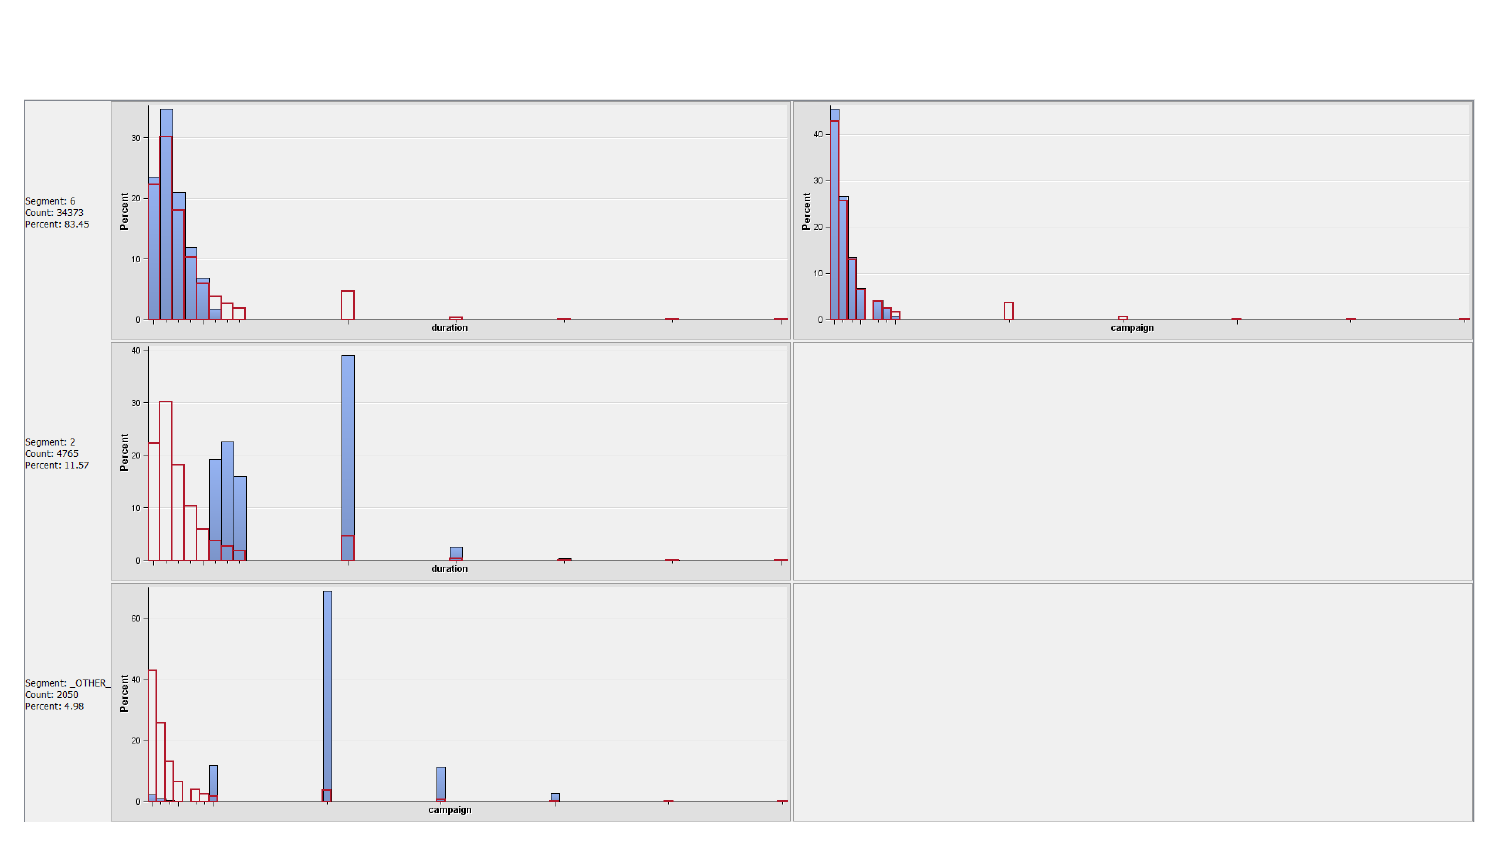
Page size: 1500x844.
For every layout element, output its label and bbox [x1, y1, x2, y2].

picture [24, 98, 1476, 822]
